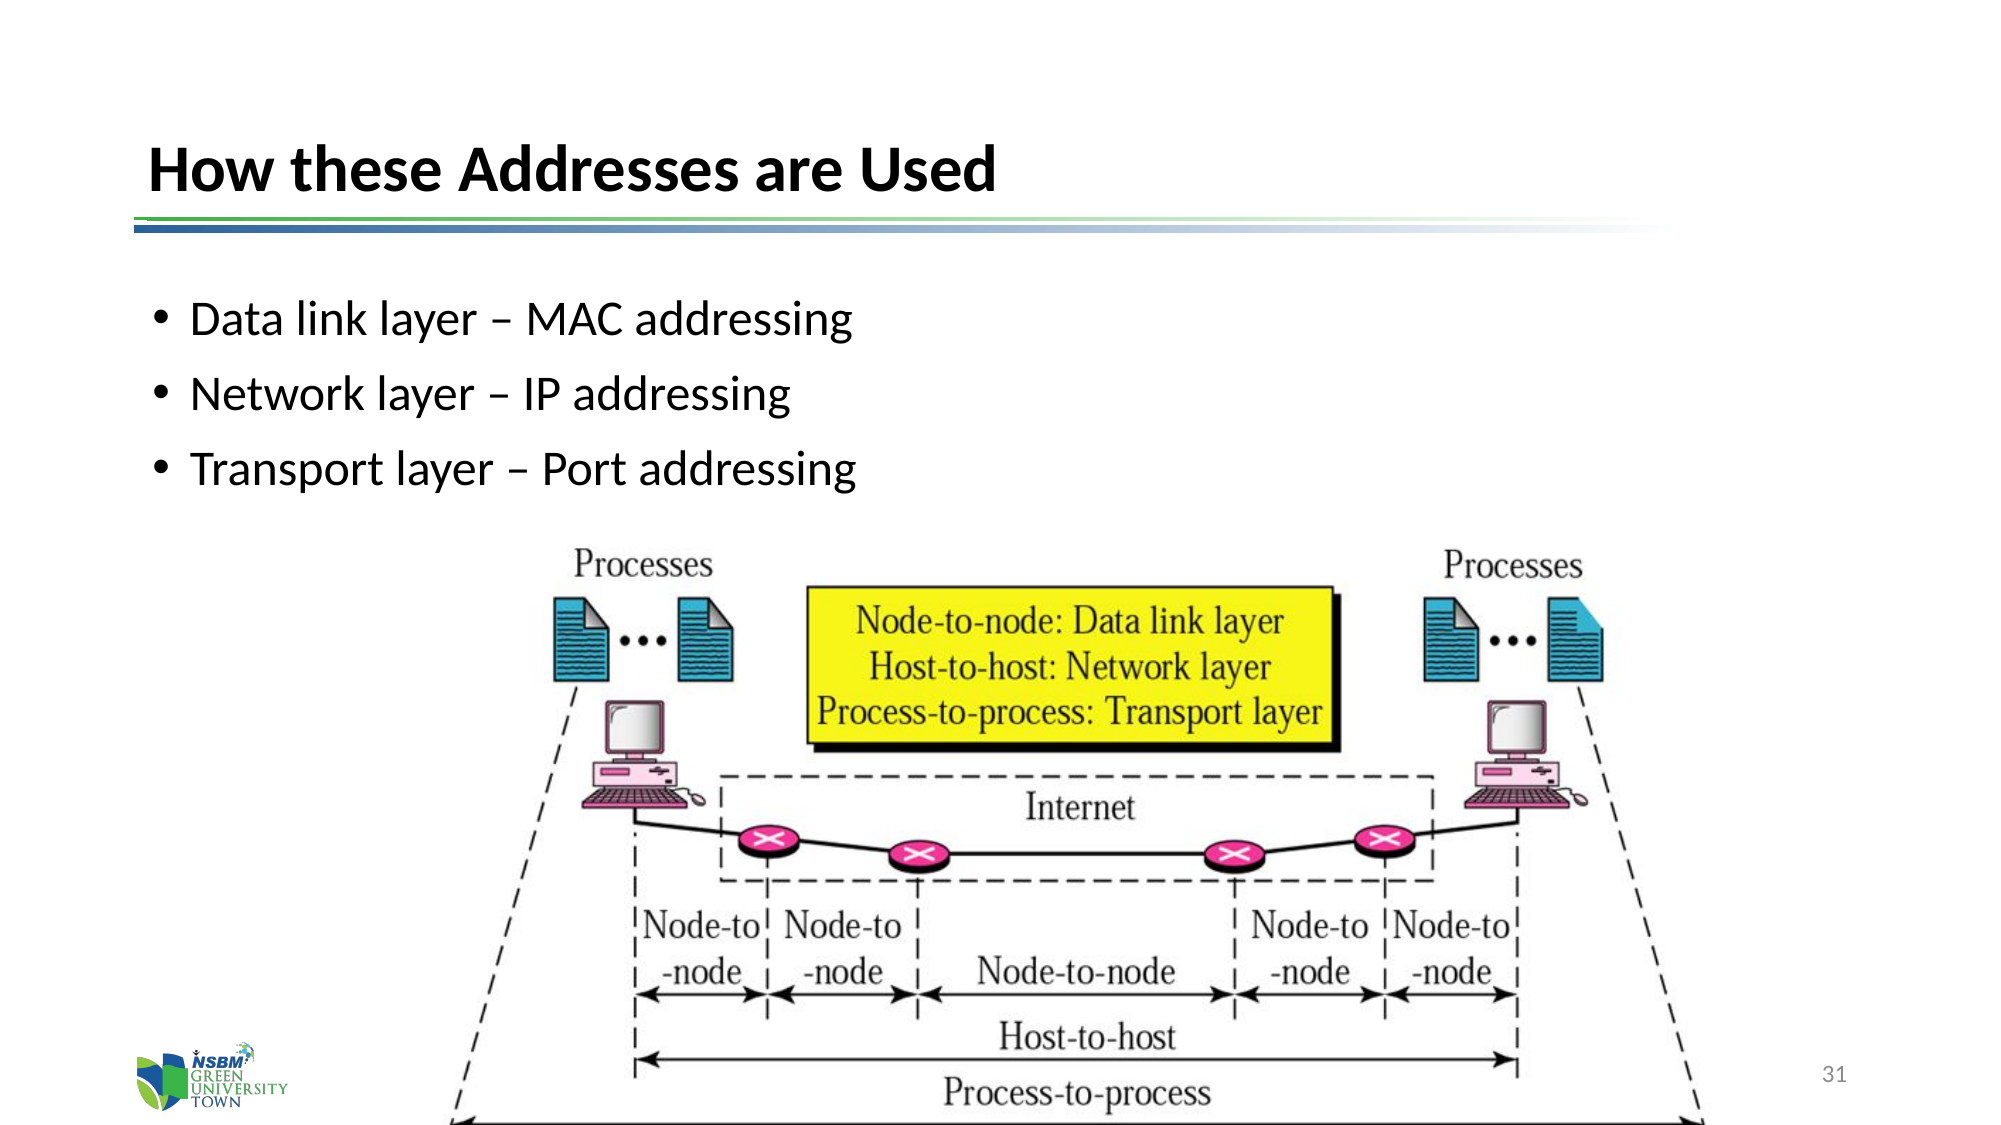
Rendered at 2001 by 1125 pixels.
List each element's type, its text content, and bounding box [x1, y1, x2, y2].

list Data link layer – MAC addressing Network layer – IP addressing Transport layer – Port addressing [137, 285, 1863, 999]
title How these Addresses are Used [133, 85, 1859, 256]
slide_number 31 [1724, 1042, 1863, 1103]
picture [137, 1042, 288, 1111]
picture [432, 533, 1724, 1125]
